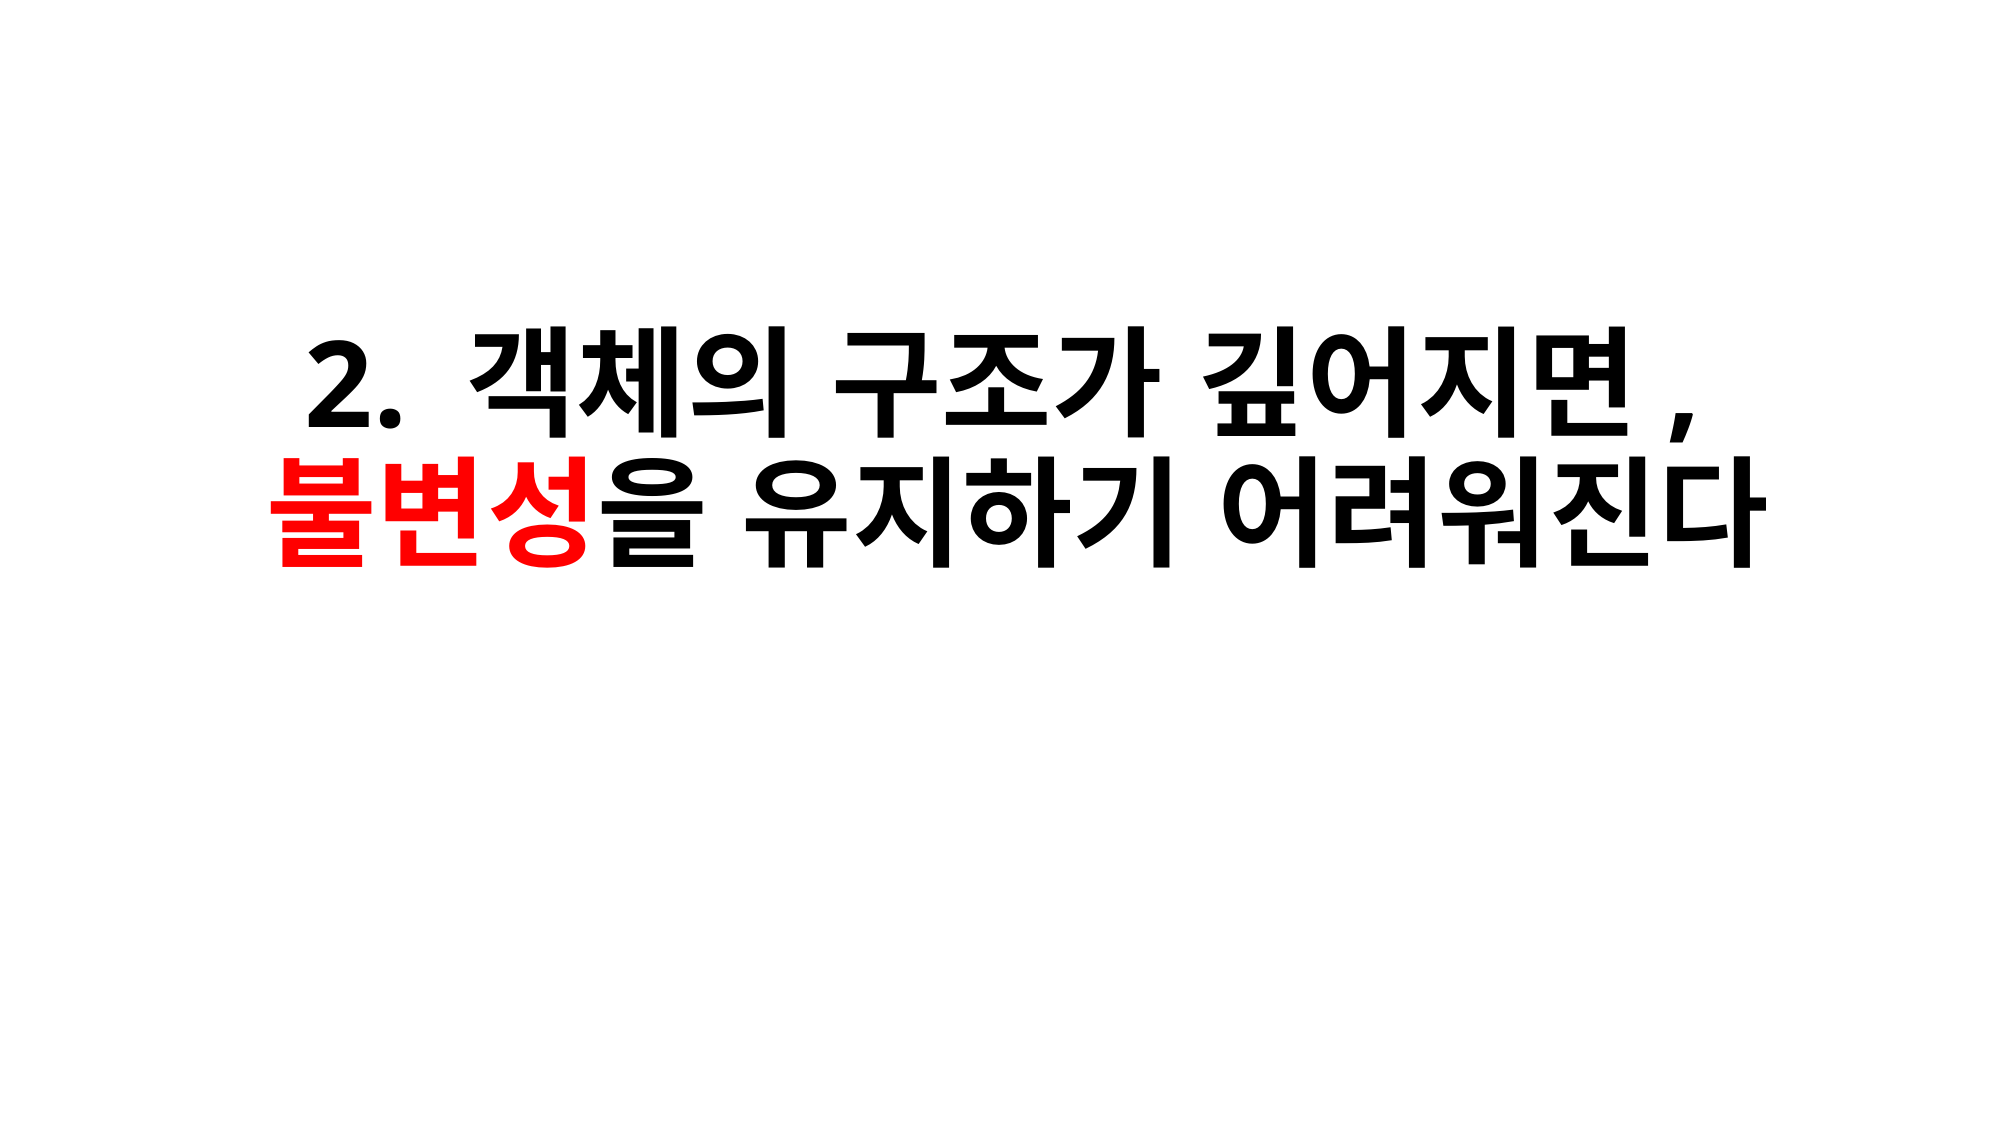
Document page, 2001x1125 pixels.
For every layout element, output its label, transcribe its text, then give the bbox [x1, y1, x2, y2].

title 2. 객체의 구조가 깊어지면, 불변성을 유지하기 어려워진다 [221, 199, 1815, 591]
